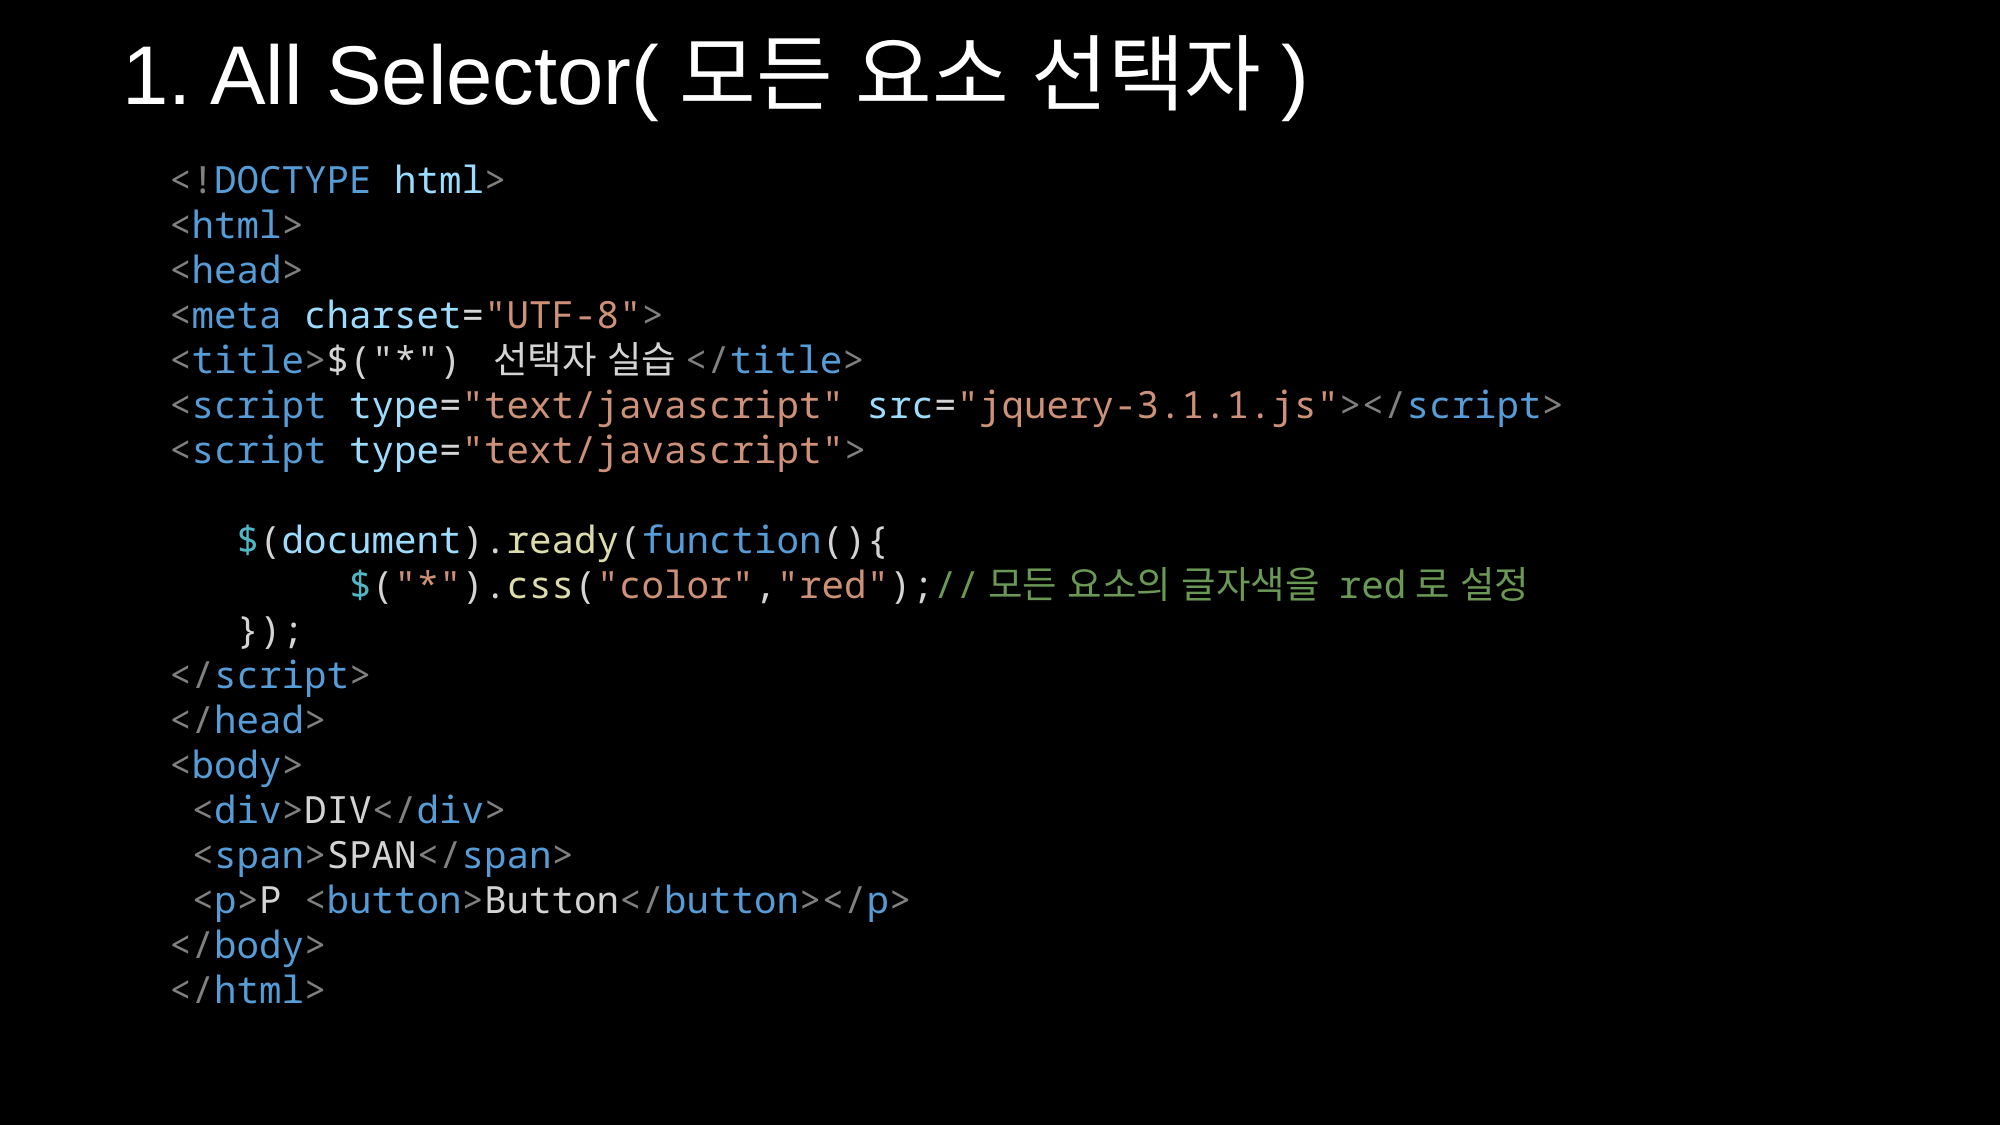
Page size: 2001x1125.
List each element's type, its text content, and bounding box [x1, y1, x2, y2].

text_box 1. All Selector(모든 요소 선택자) [107, 13, 1461, 129]
text_box <!DOCTYPE html> <html> <head> <meta charset="UTF-8"> <title>$("*") 선택자 실습</title> <script type="text/javascript" src="jquery-3.1.1.js"></script> <script type="text/javascript"> $(document).ready(function(){ $("*").css("color","red");//모든 요소의 글자색을 red로 설정 }); </script> </head> <body> <div>DIV</div> <span>SPAN</span> <p>P <button>Button</button></p> </body> </html> [154, 148, 1862, 1018]
